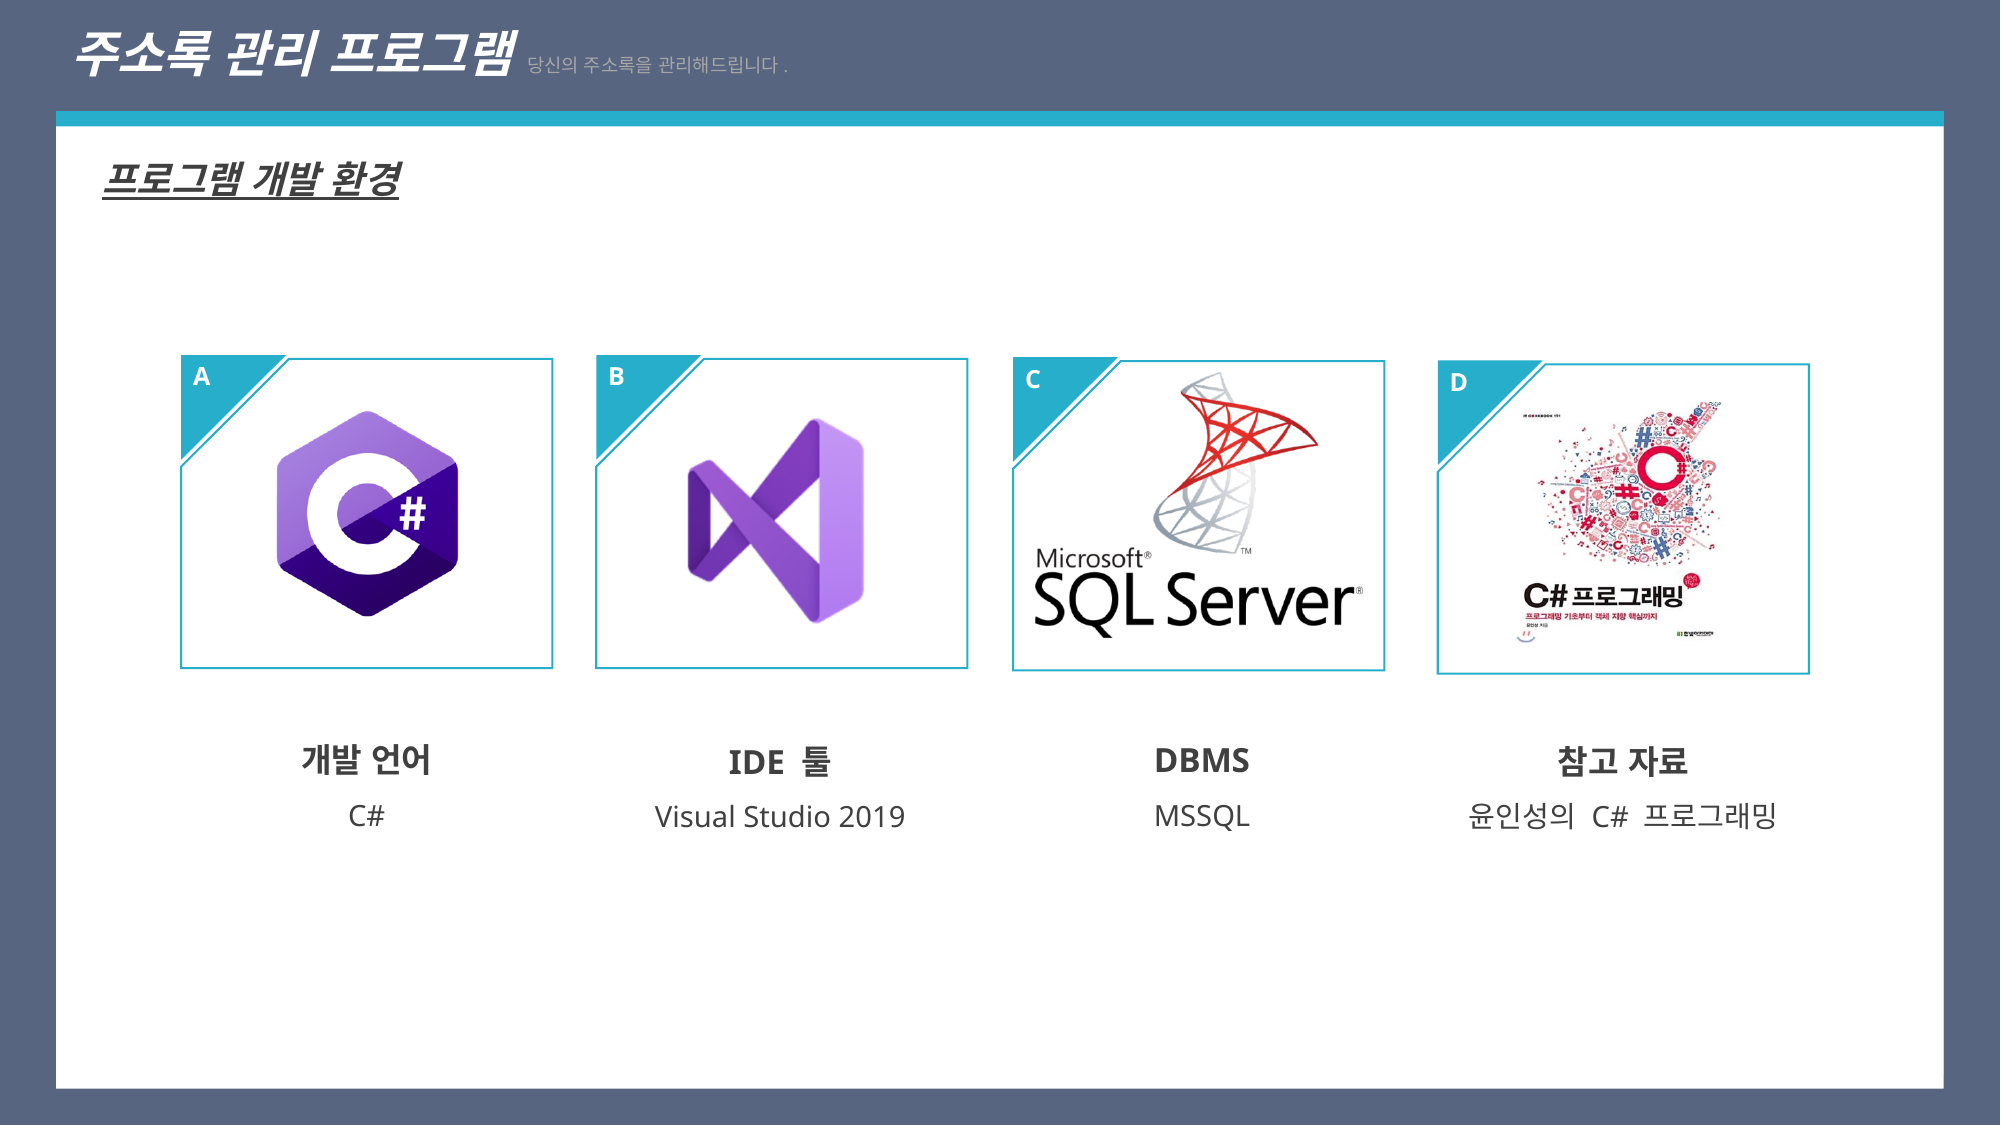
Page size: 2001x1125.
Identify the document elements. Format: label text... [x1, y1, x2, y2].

text_box 개발 언어 C# [160, 712, 574, 840]
text_box DBMS MSSQL [995, 712, 1409, 840]
picture [1034, 340, 1363, 669]
text_box [595, 454, 607, 670]
text_box 주소록 관리 프로그램 당신의 주소록을 관리해드립니다. [56, 15, 1293, 91]
text_box [1012, 360, 1386, 672]
text_box 참고 자료 윤인성의 C# 프로그래밍 [1416, 713, 1831, 841]
text_box IDE 툴 Visual Studio 2019 [573, 713, 988, 841]
text_box 프로그램 개발 환경 [56, 126, 446, 209]
text_box A [180, 354, 289, 462]
picture [266, 402, 468, 625]
picture [1510, 402, 1726, 648]
text_box [703, 357, 969, 670]
text_box [1436, 363, 1811, 675]
text_box D [1436, 359, 1546, 468]
text_box C [1012, 356, 1034, 465]
text_box [180, 357, 554, 670]
picture [607, 358, 957, 679]
text_box [55, 125, 1945, 1090]
text_box B [595, 354, 704, 462]
